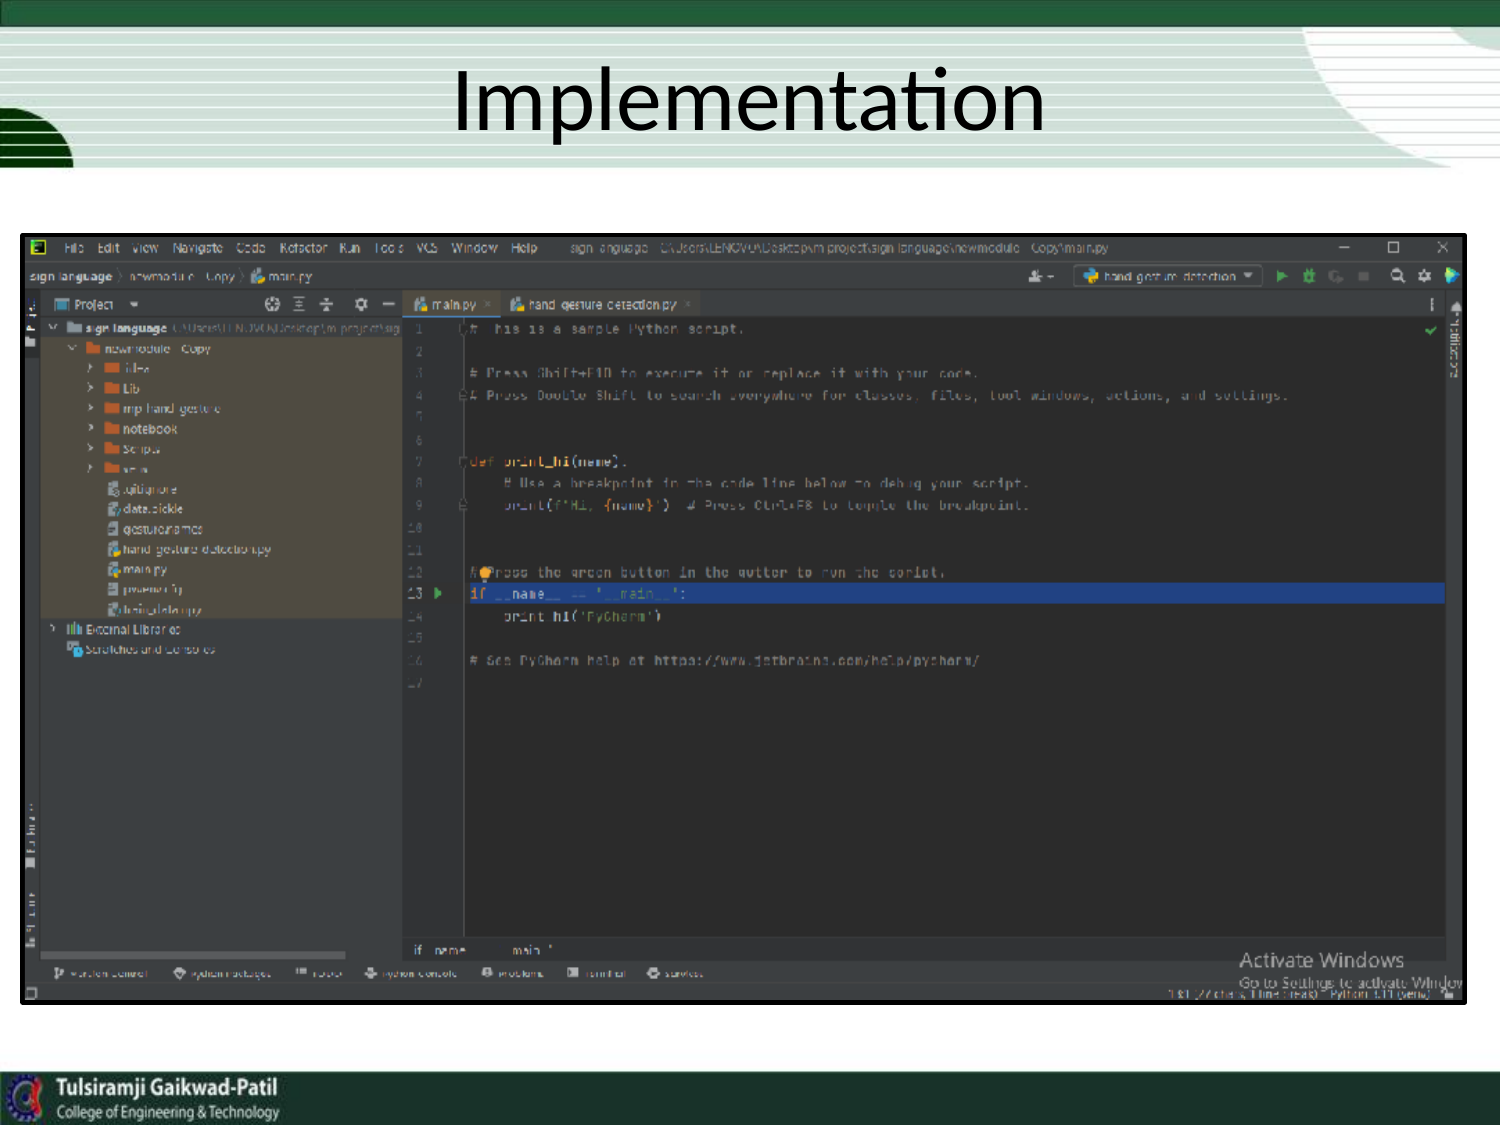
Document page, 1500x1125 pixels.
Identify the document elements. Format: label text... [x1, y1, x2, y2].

title Implementation [75, 0, 1425, 188]
picture [0, 0, 1500, 1125]
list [24, 237, 1463, 1001]
